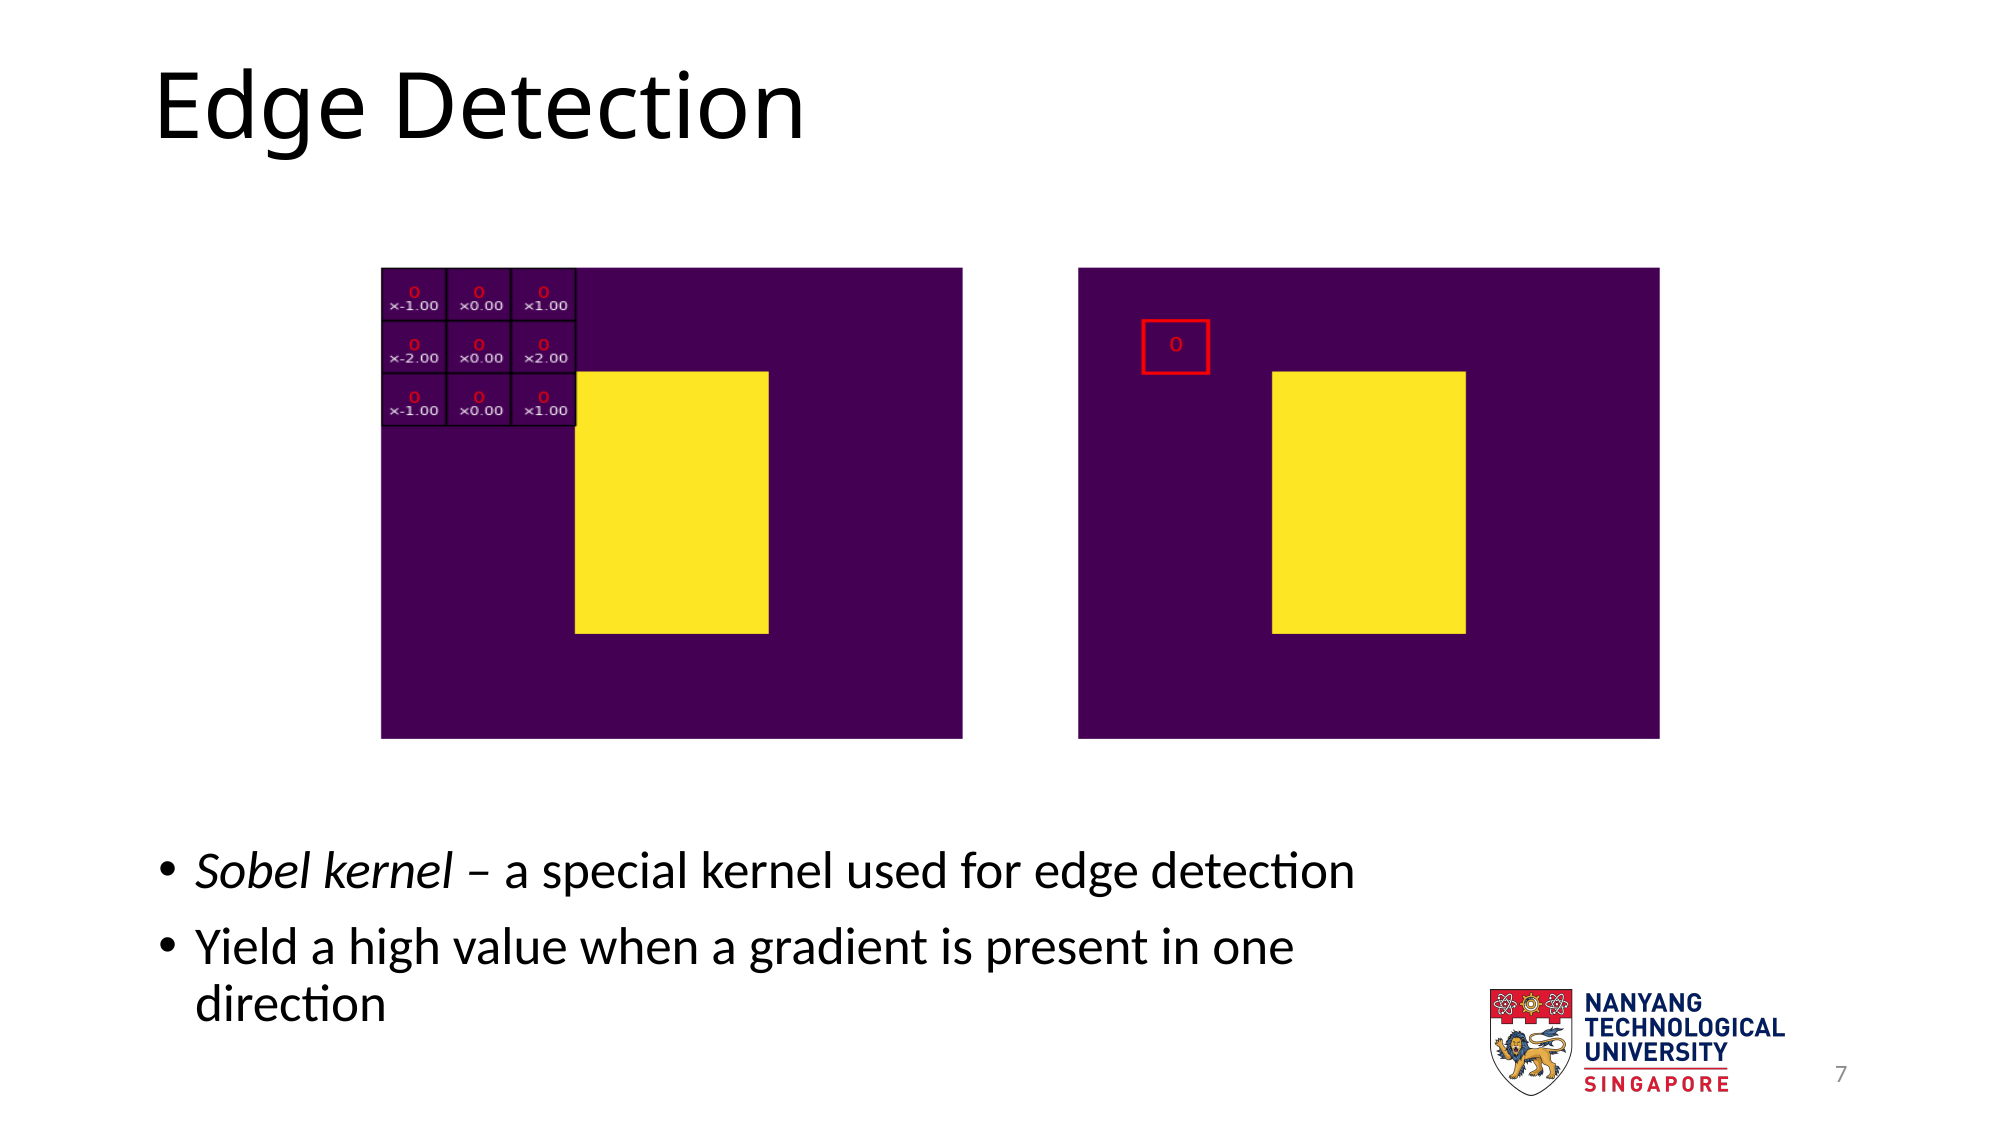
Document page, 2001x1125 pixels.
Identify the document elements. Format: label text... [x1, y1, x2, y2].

slide_number 7 [1412, 1042, 1863, 1103]
list Sobel kernel – a special kernel used for edge detection Yield a high value when a gradient is present in one direction [143, 834, 1374, 1096]
picture [175, 165, 1825, 835]
picture [1490, 989, 1785, 1096]
title Edge Detection [137, 0, 1863, 218]
